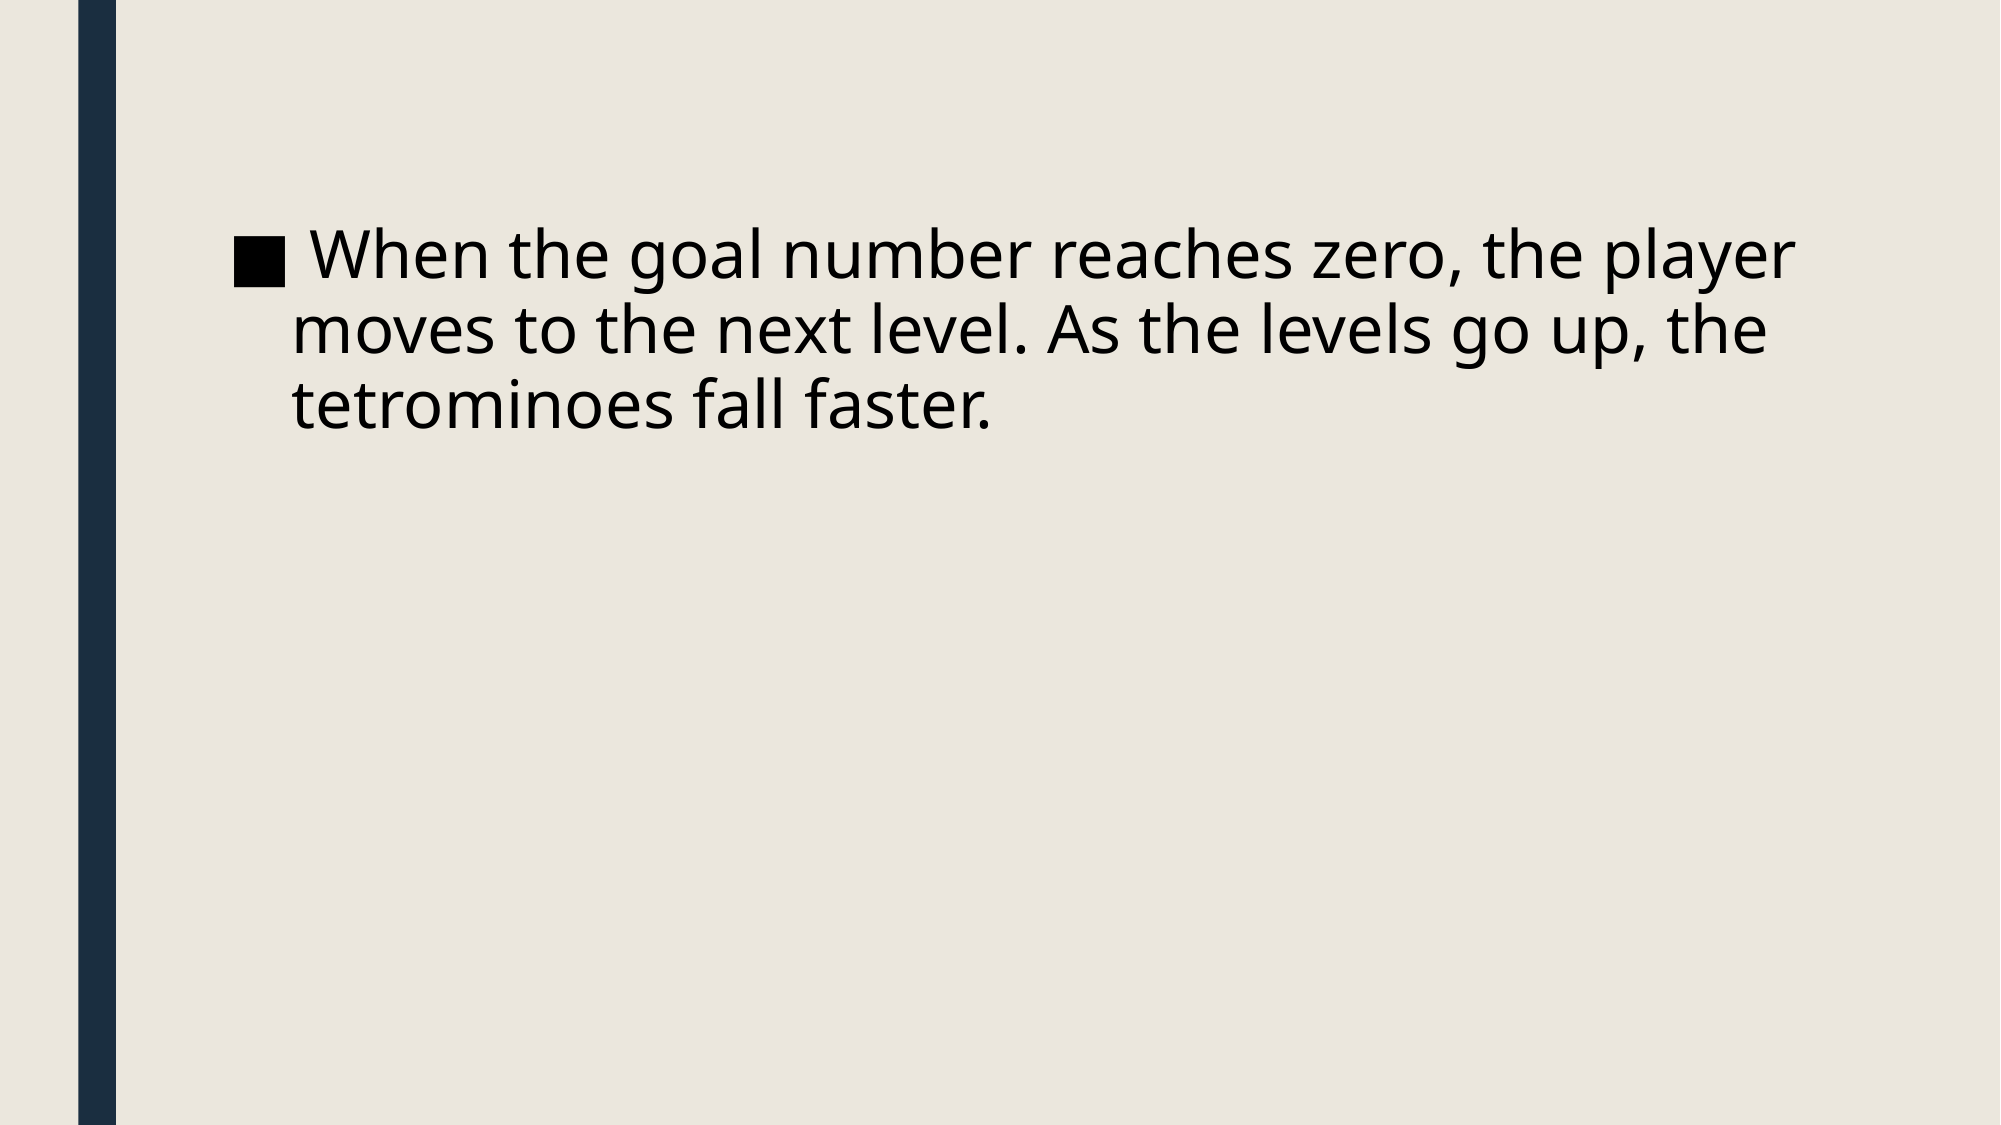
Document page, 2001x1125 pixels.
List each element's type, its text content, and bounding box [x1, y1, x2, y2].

list When the goal number reaches zero, the player moves to the next level. As the levels go up, the tetrominoes fall faster. [213, 210, 1914, 773]
